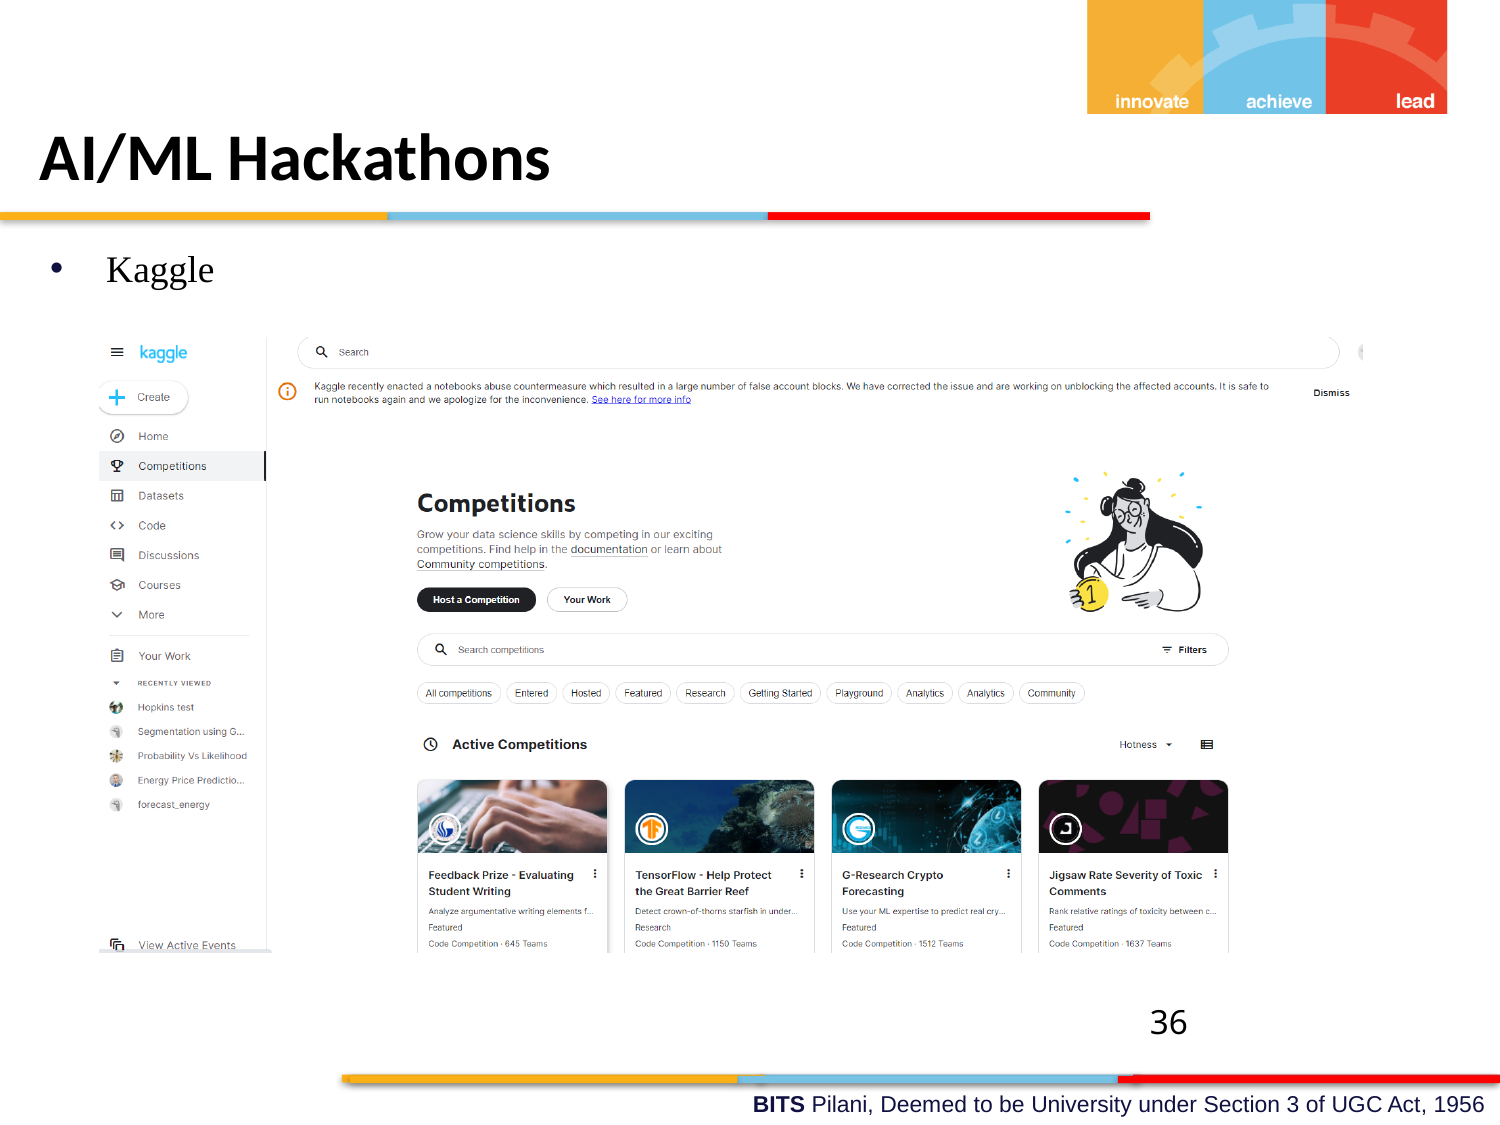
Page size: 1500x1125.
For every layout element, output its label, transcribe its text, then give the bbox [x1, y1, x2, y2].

slide_number 36 [1149, 1000, 1500, 1061]
picture [99, 337, 1364, 954]
list Kaggle [50, 245, 1400, 988]
text_box AI/ML Hackathons [24, 106, 1050, 202]
picture [1087, 0, 1448, 114]
